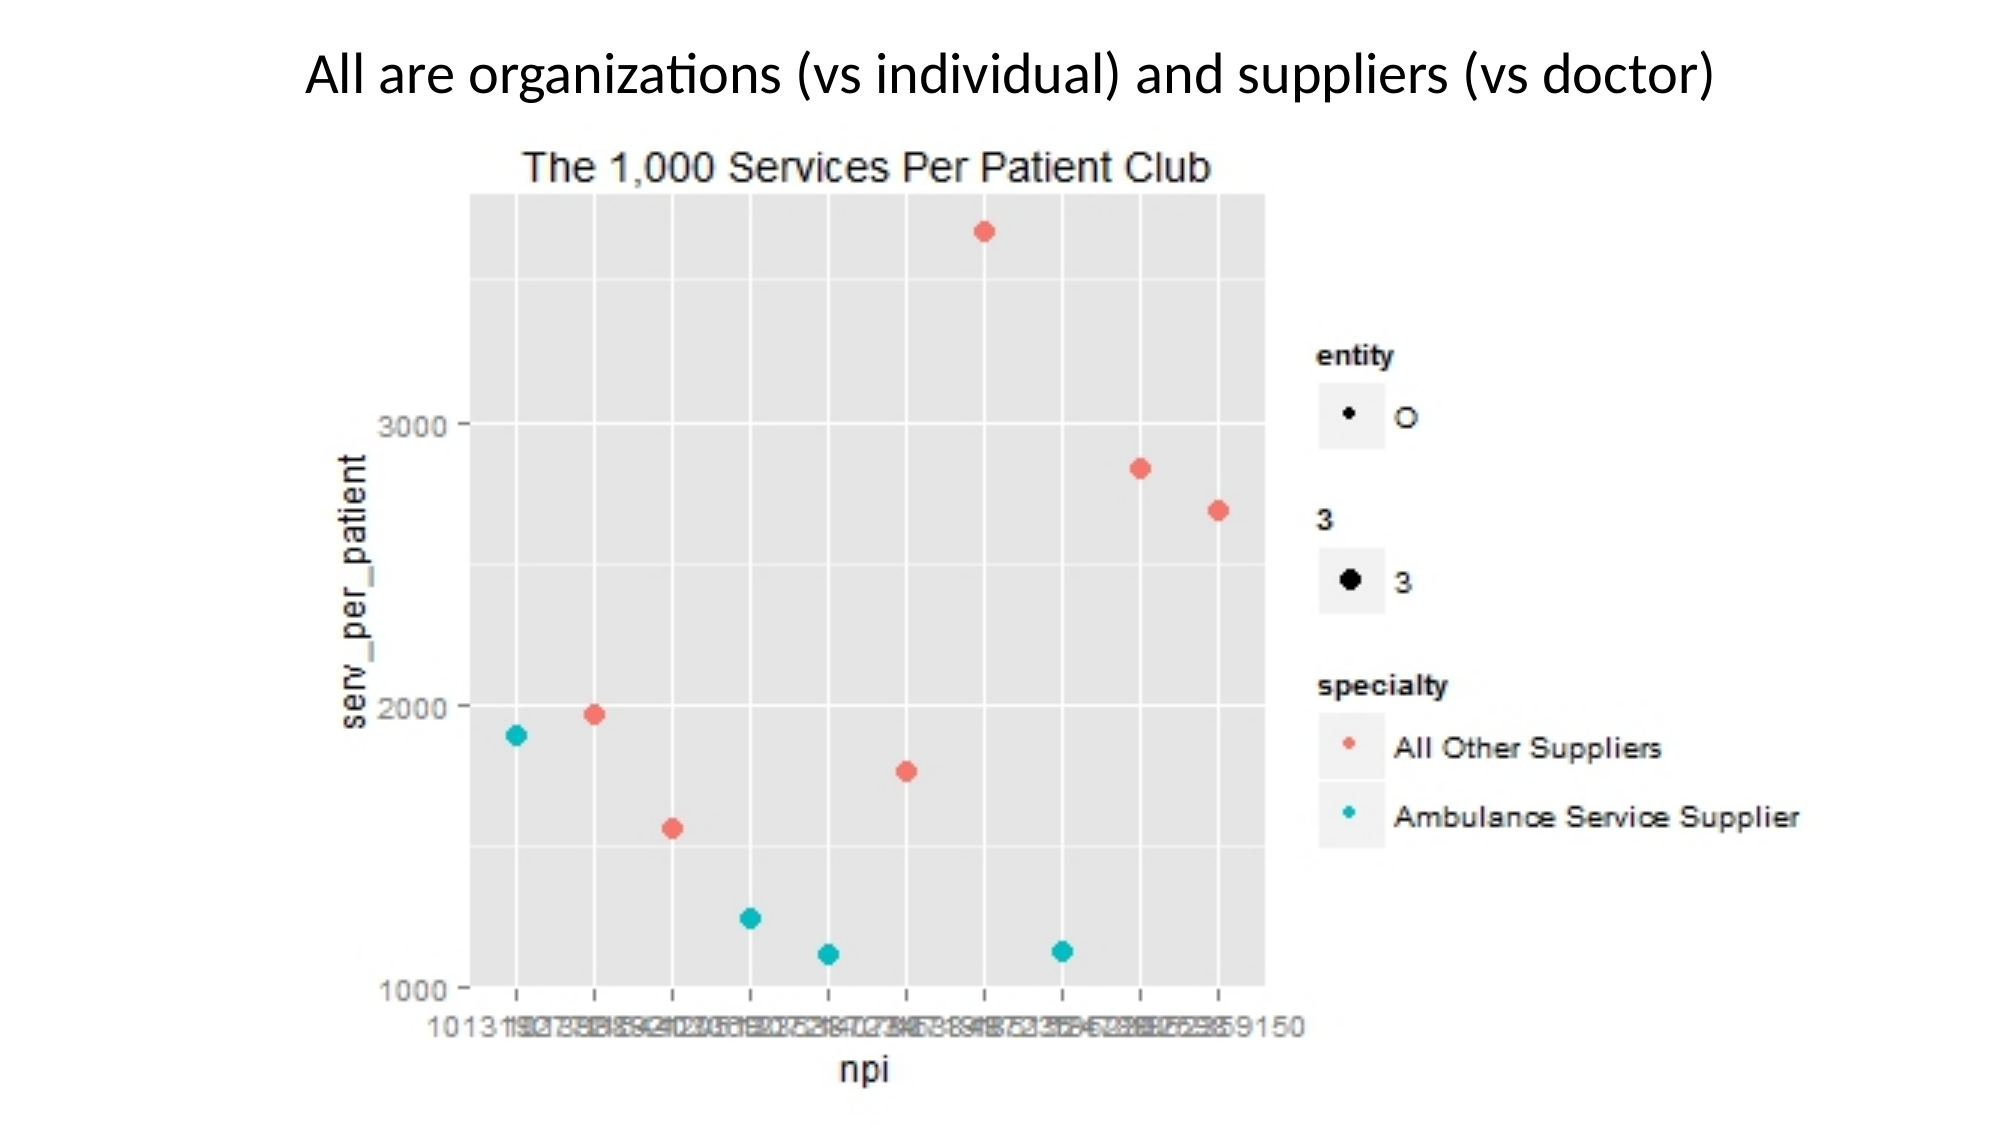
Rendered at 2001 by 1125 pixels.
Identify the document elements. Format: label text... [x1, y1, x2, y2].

picture [291, 78, 1908, 1125]
subtitle All are organizations (vs individual) and suppliers (vs doctor) [92, 35, 1929, 123]
